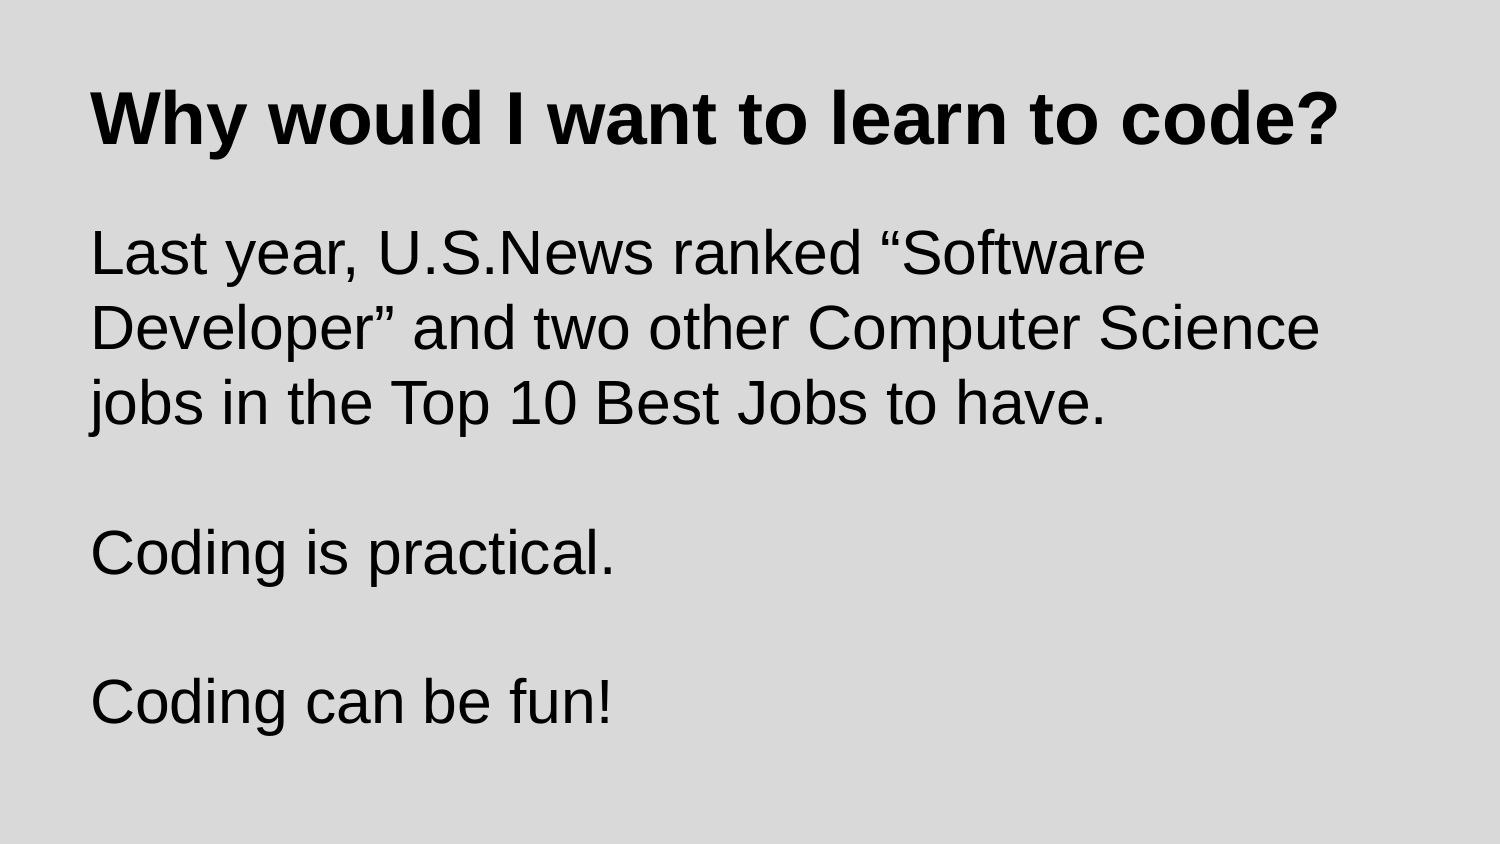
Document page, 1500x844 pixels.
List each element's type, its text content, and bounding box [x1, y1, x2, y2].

list Last year, U.S.News ranked “Software Developer” and two other Computer Science jobs in the Top 10 Best Jobs to have. Coding is practical. Coding can be fun! [75, 196, 1425, 808]
title Why would I want to learn to code? [75, 33, 1425, 175]
